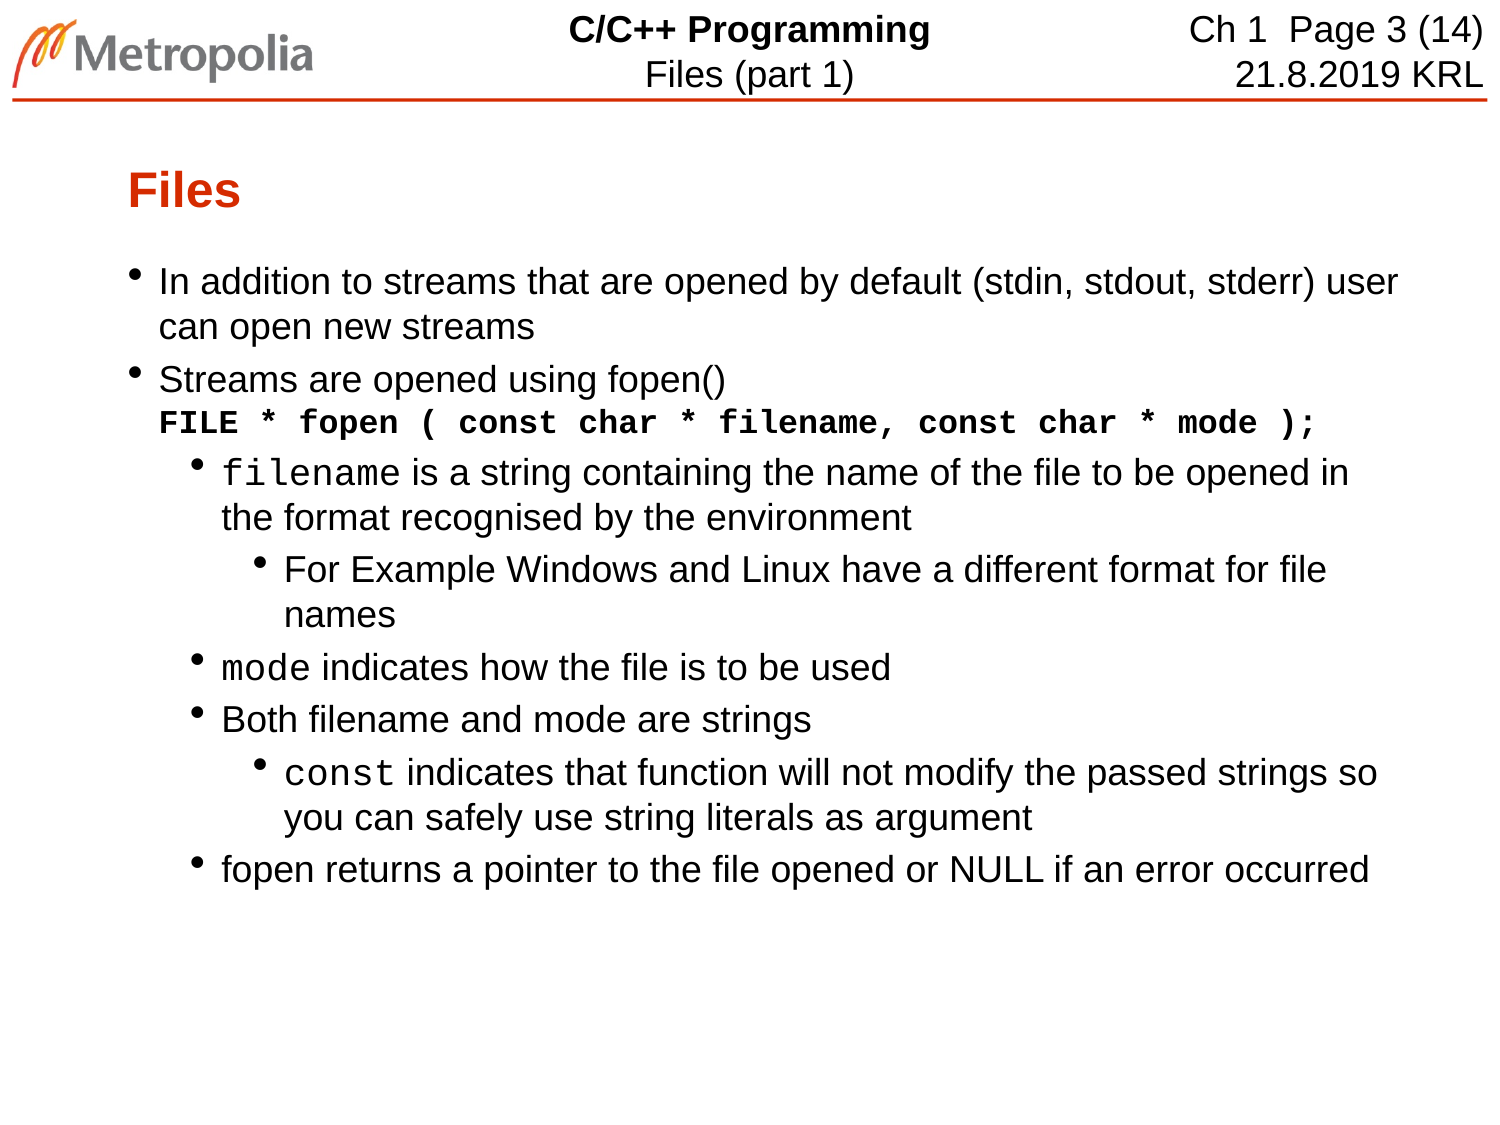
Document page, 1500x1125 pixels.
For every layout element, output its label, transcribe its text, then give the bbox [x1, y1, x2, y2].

list In addition to streams that are opened by default (stdin, stdout, stderr) user can open new streams Streams are opened using fopen() FILE * fopen ( const char * filename, const char * mode ); filename is a string containing the name of the file to be opened in the format recognised by the environment For Example Windows and Linux have a different format for file names mode indicates how the file is to be used Both filename and mode are strings const indicates that function will not modify the passed strings so you can safely use string literals as argument fopen returns a pointer to the file opened or NULL if an error occurred [112, 249, 1425, 1063]
title Files [112, 149, 1425, 238]
picture [12, 19, 313, 88]
